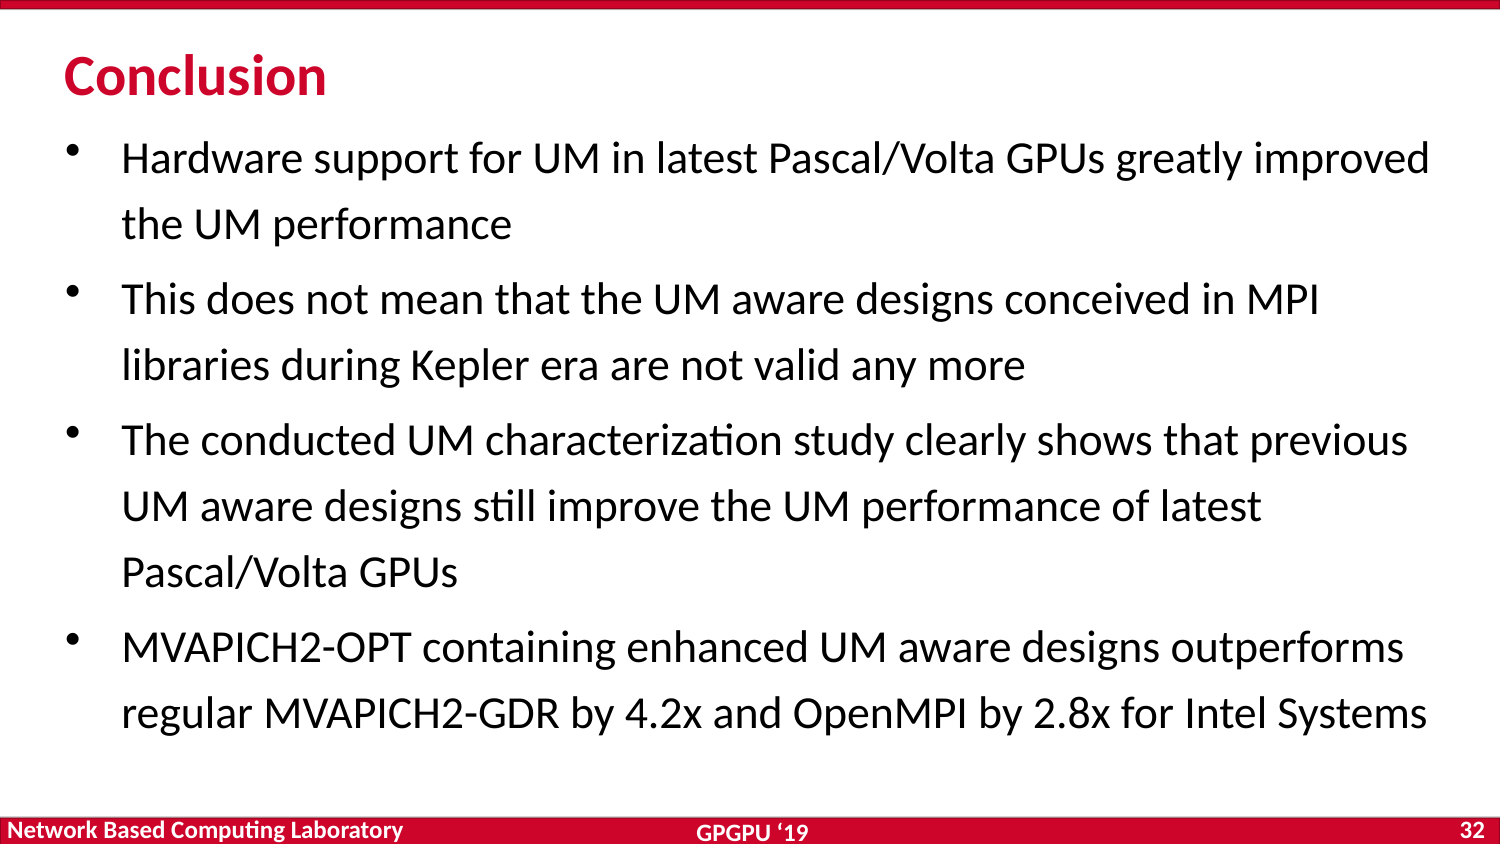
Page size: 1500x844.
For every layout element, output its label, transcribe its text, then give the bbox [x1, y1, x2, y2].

title Conclusion [50, 29, 1379, 109]
list Hardware support for UM in latest Pascal/Volta GPUs greatly improved the UM performance This does not mean that the UM aware designs conceived in MPI libraries during Kepler era are not valid any more The conducted UM characterization study clearly shows that previous UM aware designs still improve the UM performance of latest Pascal/Volta GPUs MVAPICH2-OPT containing enhanced UM aware designs outperforms regular MVAPICH2-GDR by 4.2x and OpenMPI by 2.8x for Intel Systems [49, 109, 1476, 738]
